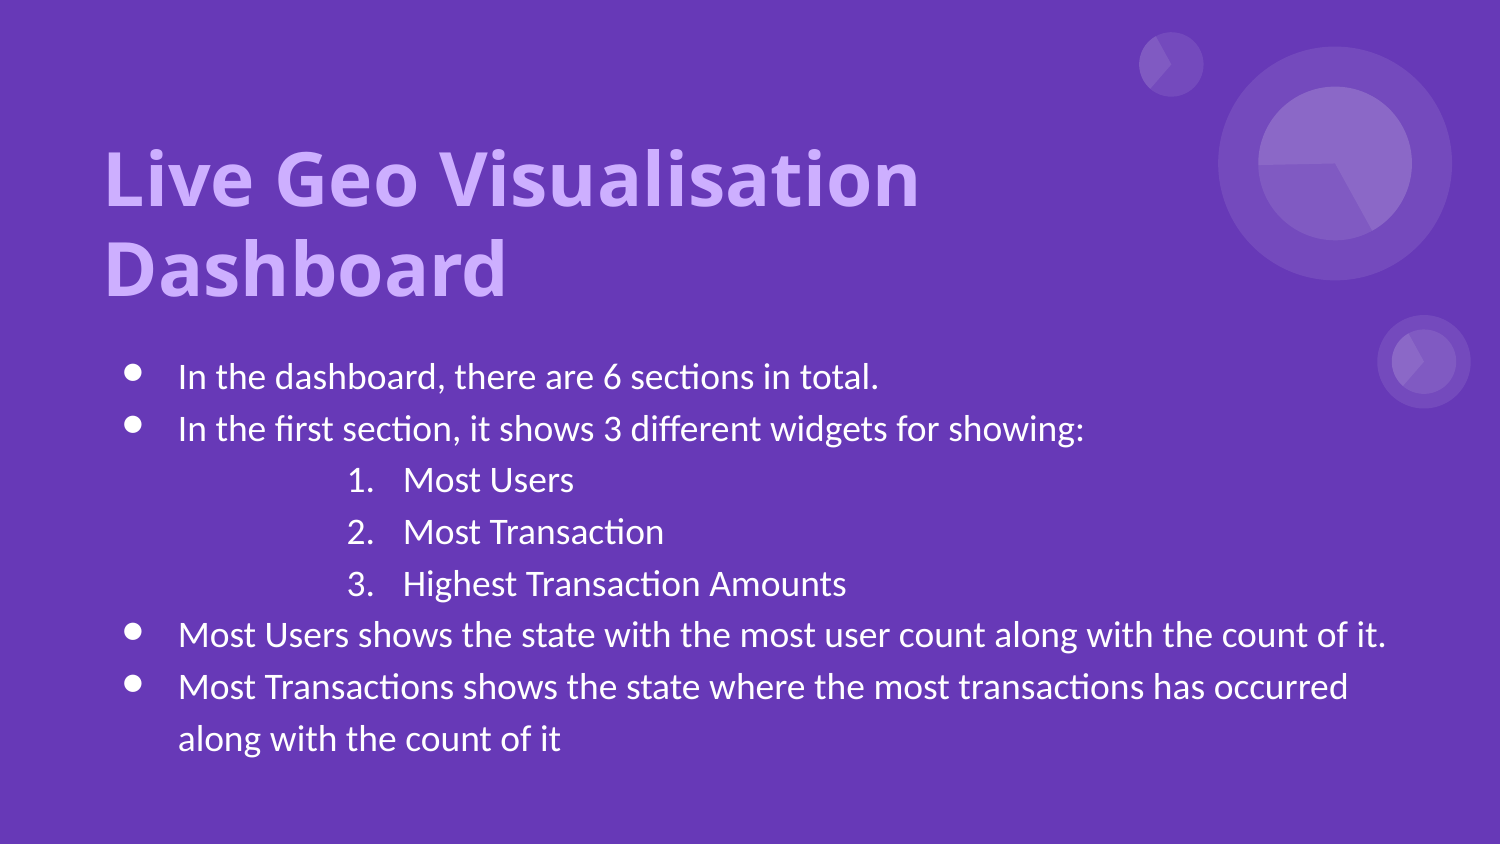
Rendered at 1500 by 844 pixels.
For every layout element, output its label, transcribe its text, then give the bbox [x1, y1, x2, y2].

text_box In the dashboard, there are 6 sections in total. In the first section, it shows 3 different widgets for showing: Most Users Most Transaction Highest Transaction Amounts Most Users shows the state with the most user count along with the count of it. Most Transactions shows the state where the most transactions has occurred along with the count of it [87, 330, 1407, 746]
text_box Live Geo Visualisation Dashboard [87, 116, 941, 243]
